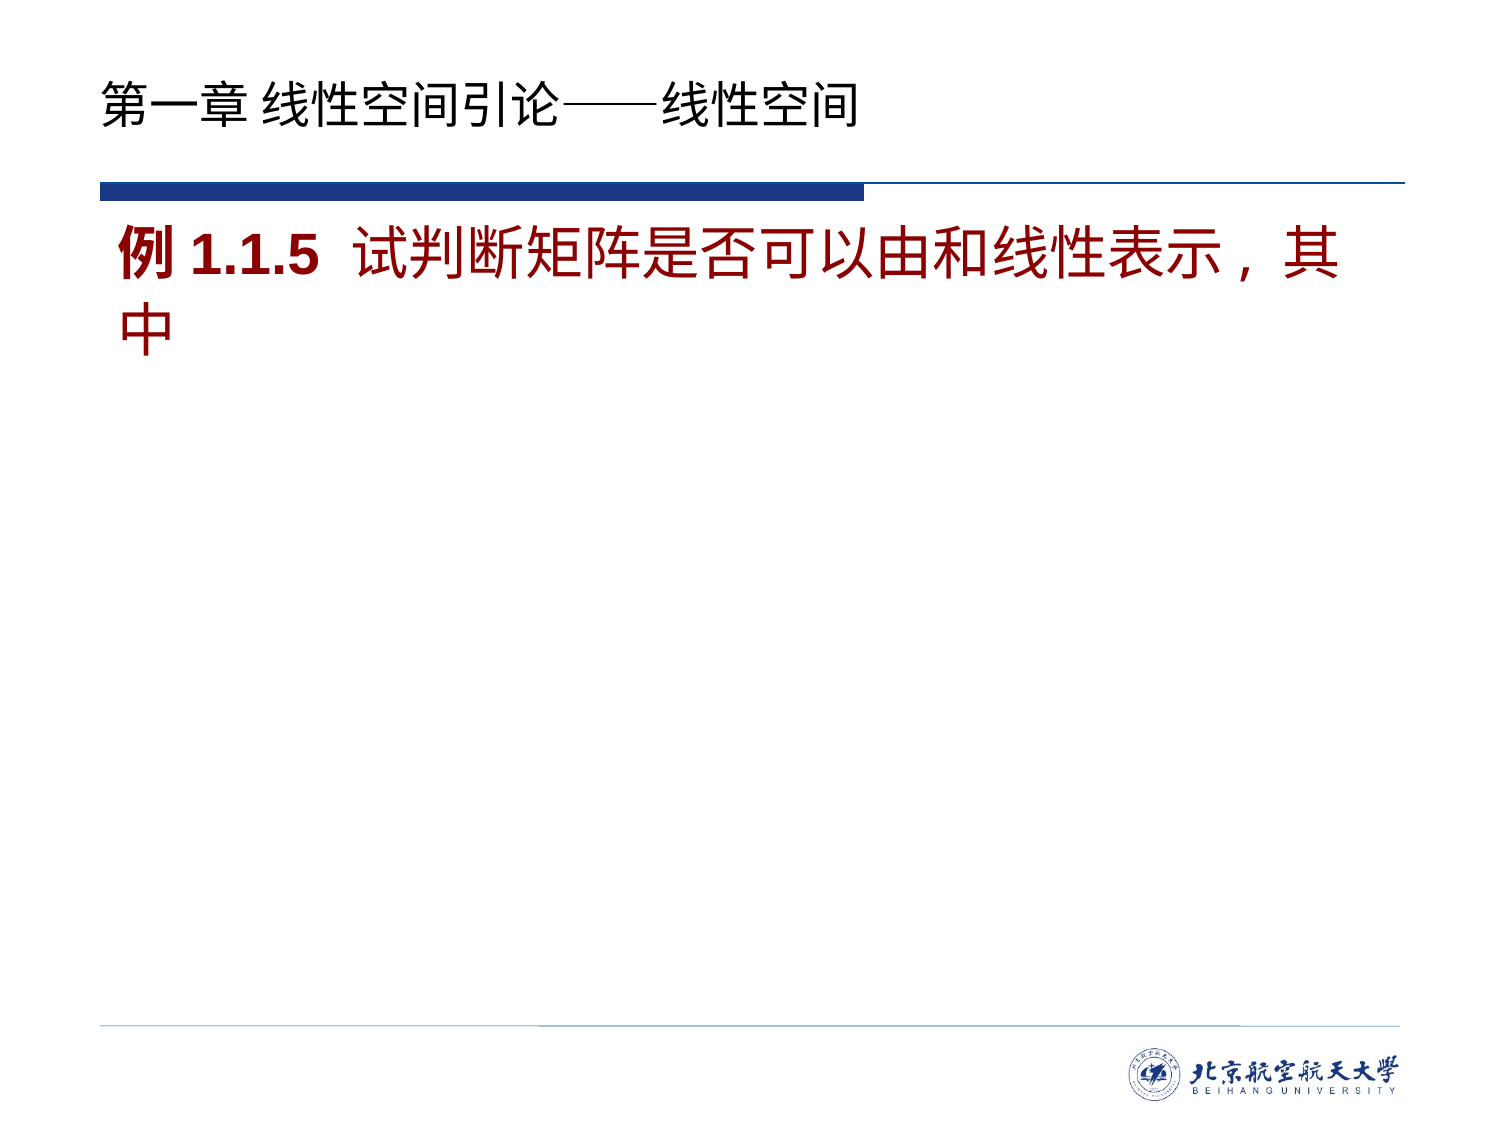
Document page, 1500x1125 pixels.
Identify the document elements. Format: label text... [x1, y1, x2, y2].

title 第一章 线性空间引论——线性空间 [83, 29, 1397, 141]
picture [1114, 1041, 1412, 1108]
